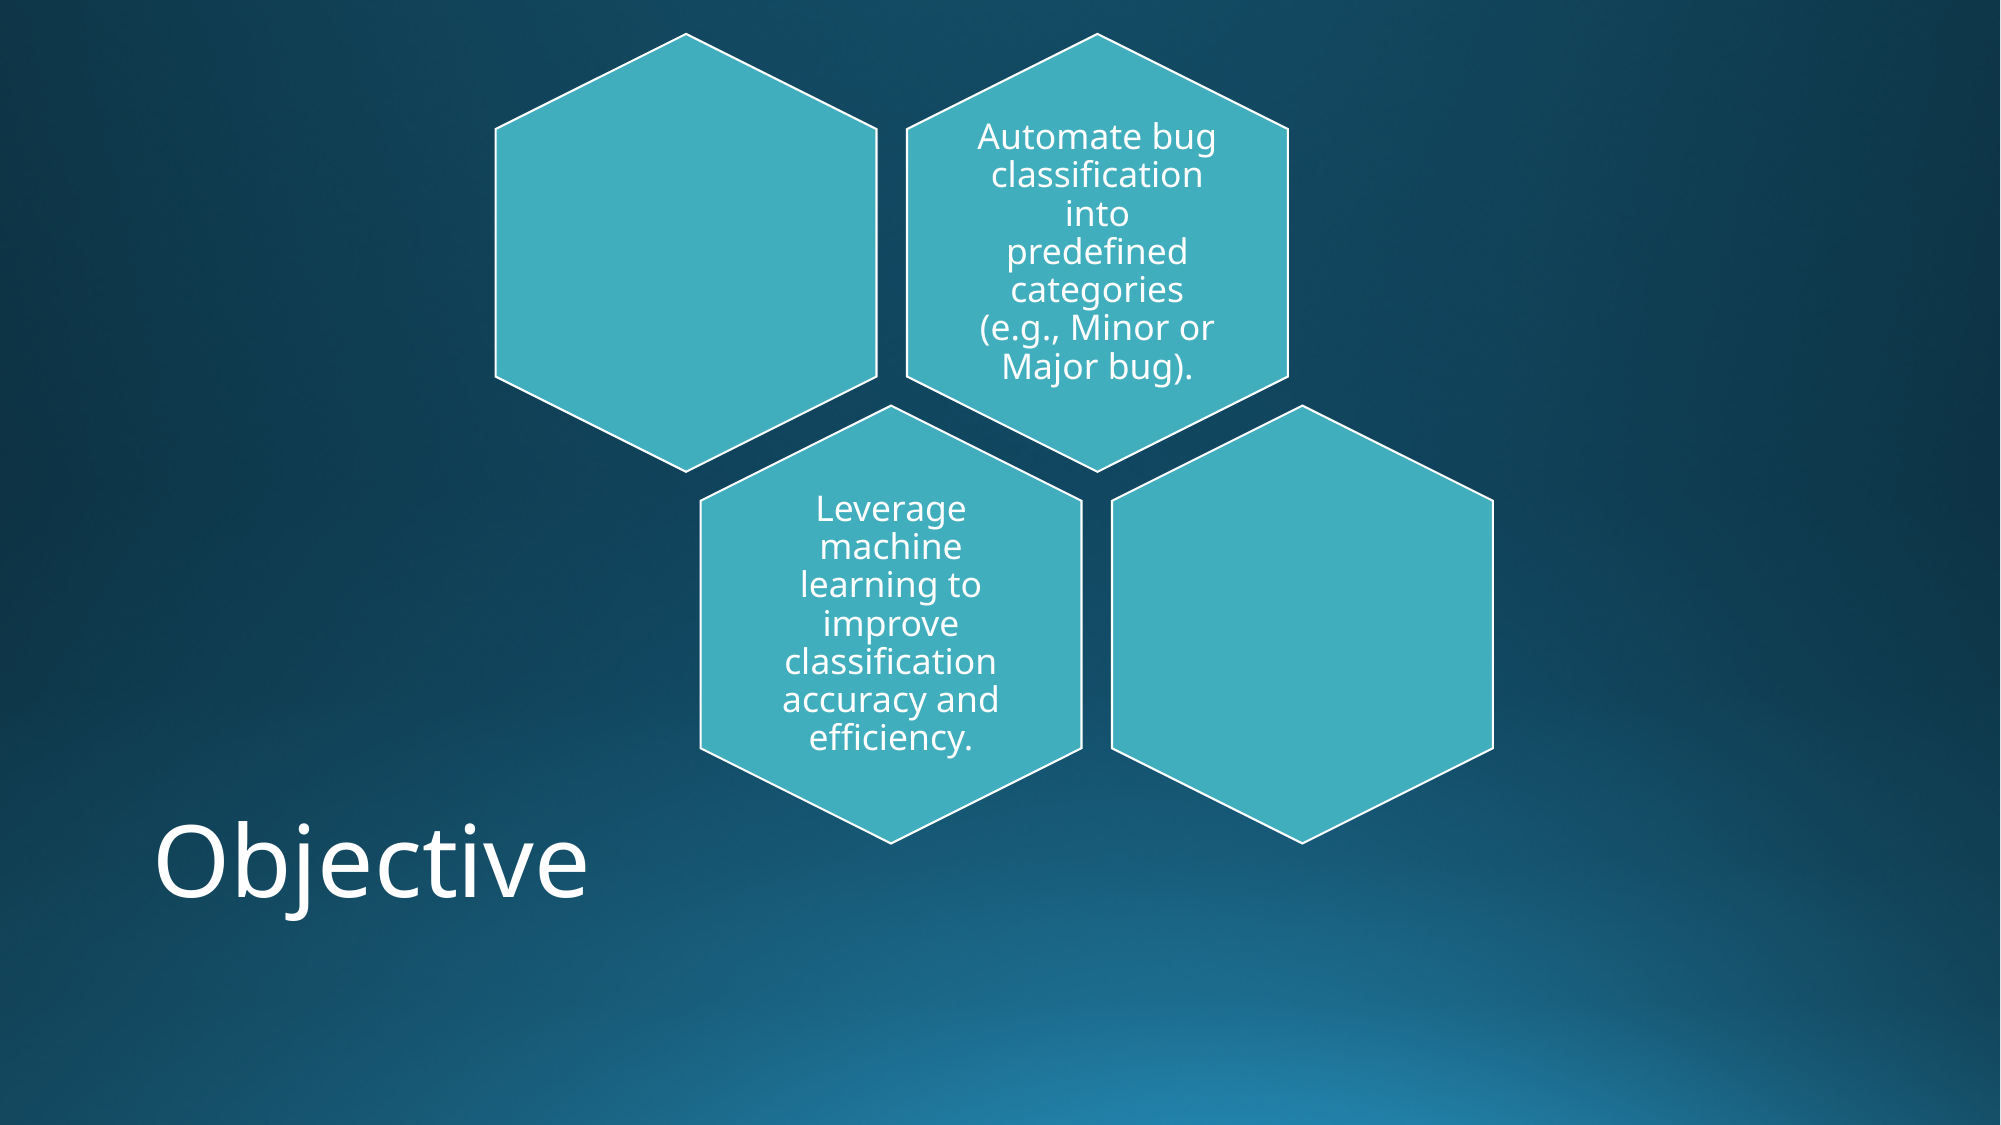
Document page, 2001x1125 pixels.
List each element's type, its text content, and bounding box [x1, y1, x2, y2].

picture [0, 0, 2001, 1125]
title Objective [137, 803, 1863, 1014]
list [157, 33, 1843, 844]
